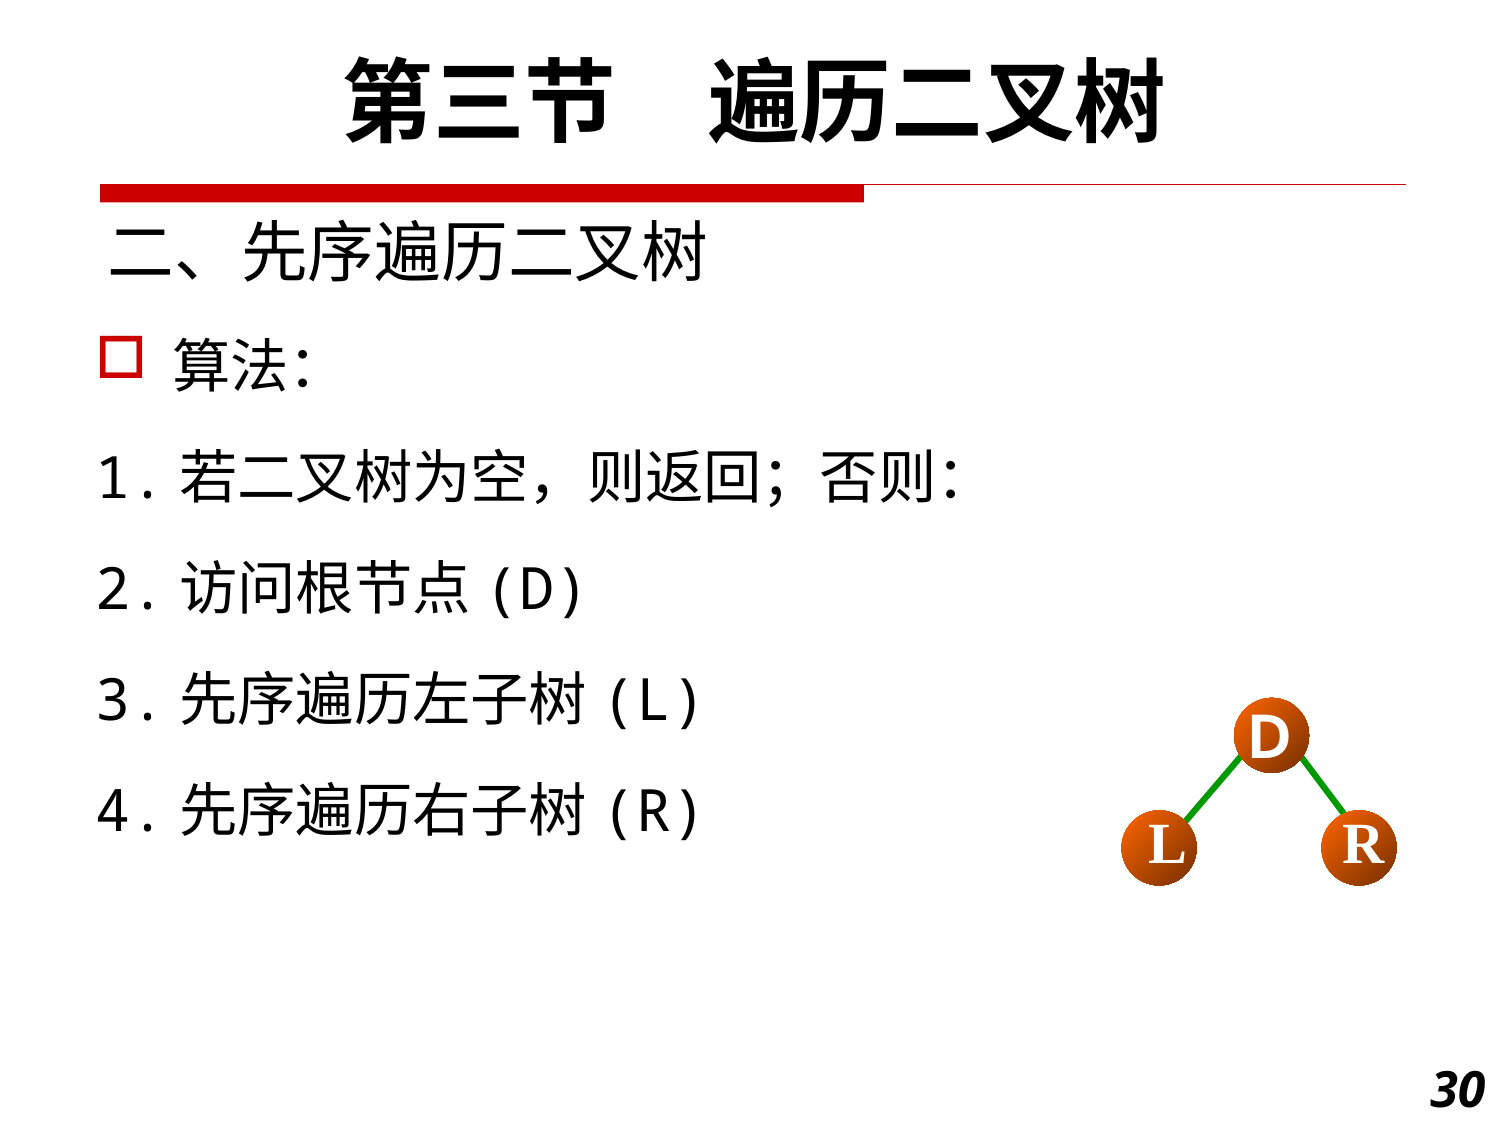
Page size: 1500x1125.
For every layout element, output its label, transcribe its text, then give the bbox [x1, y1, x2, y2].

title 二、先序遍历二叉树 [92, 184, 1031, 297]
list 算法： 1.若二叉树为空，则返回；否则： 2.访问根节点(D) 3.先序遍历左子树(L) 4.先序遍历右子树(R) [80, 322, 1500, 985]
text_box 第三节 遍历二叉树 [60, 36, 1448, 162]
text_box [1121, 691, 1401, 886]
text_box 30 [1400, 1049, 1500, 1125]
